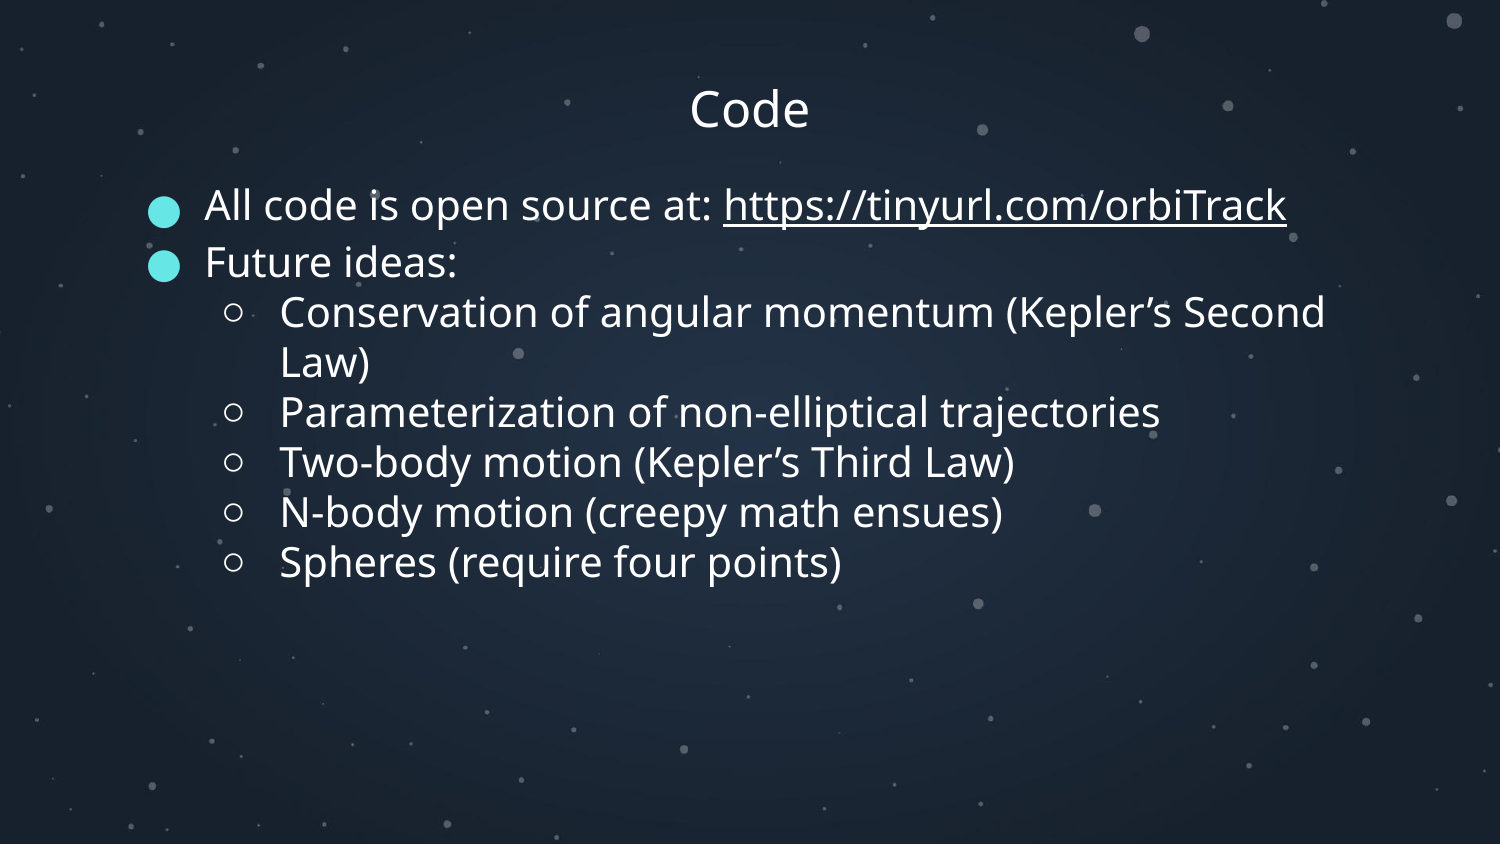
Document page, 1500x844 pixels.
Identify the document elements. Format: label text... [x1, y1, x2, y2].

picture [0, 0, 1500, 844]
list All code is open source at: https://tinyurl.com/orbiTrack Future ideas: Conservation of angular momentum (Kepler’s Second Law) Parameterization of non-elliptical trajectories Two-body motion (Kepler’s Third Law) N-body motion (creepy math ensues) Spheres (require four points) [114, 163, 1370, 669]
title Code [51, 62, 1449, 157]
